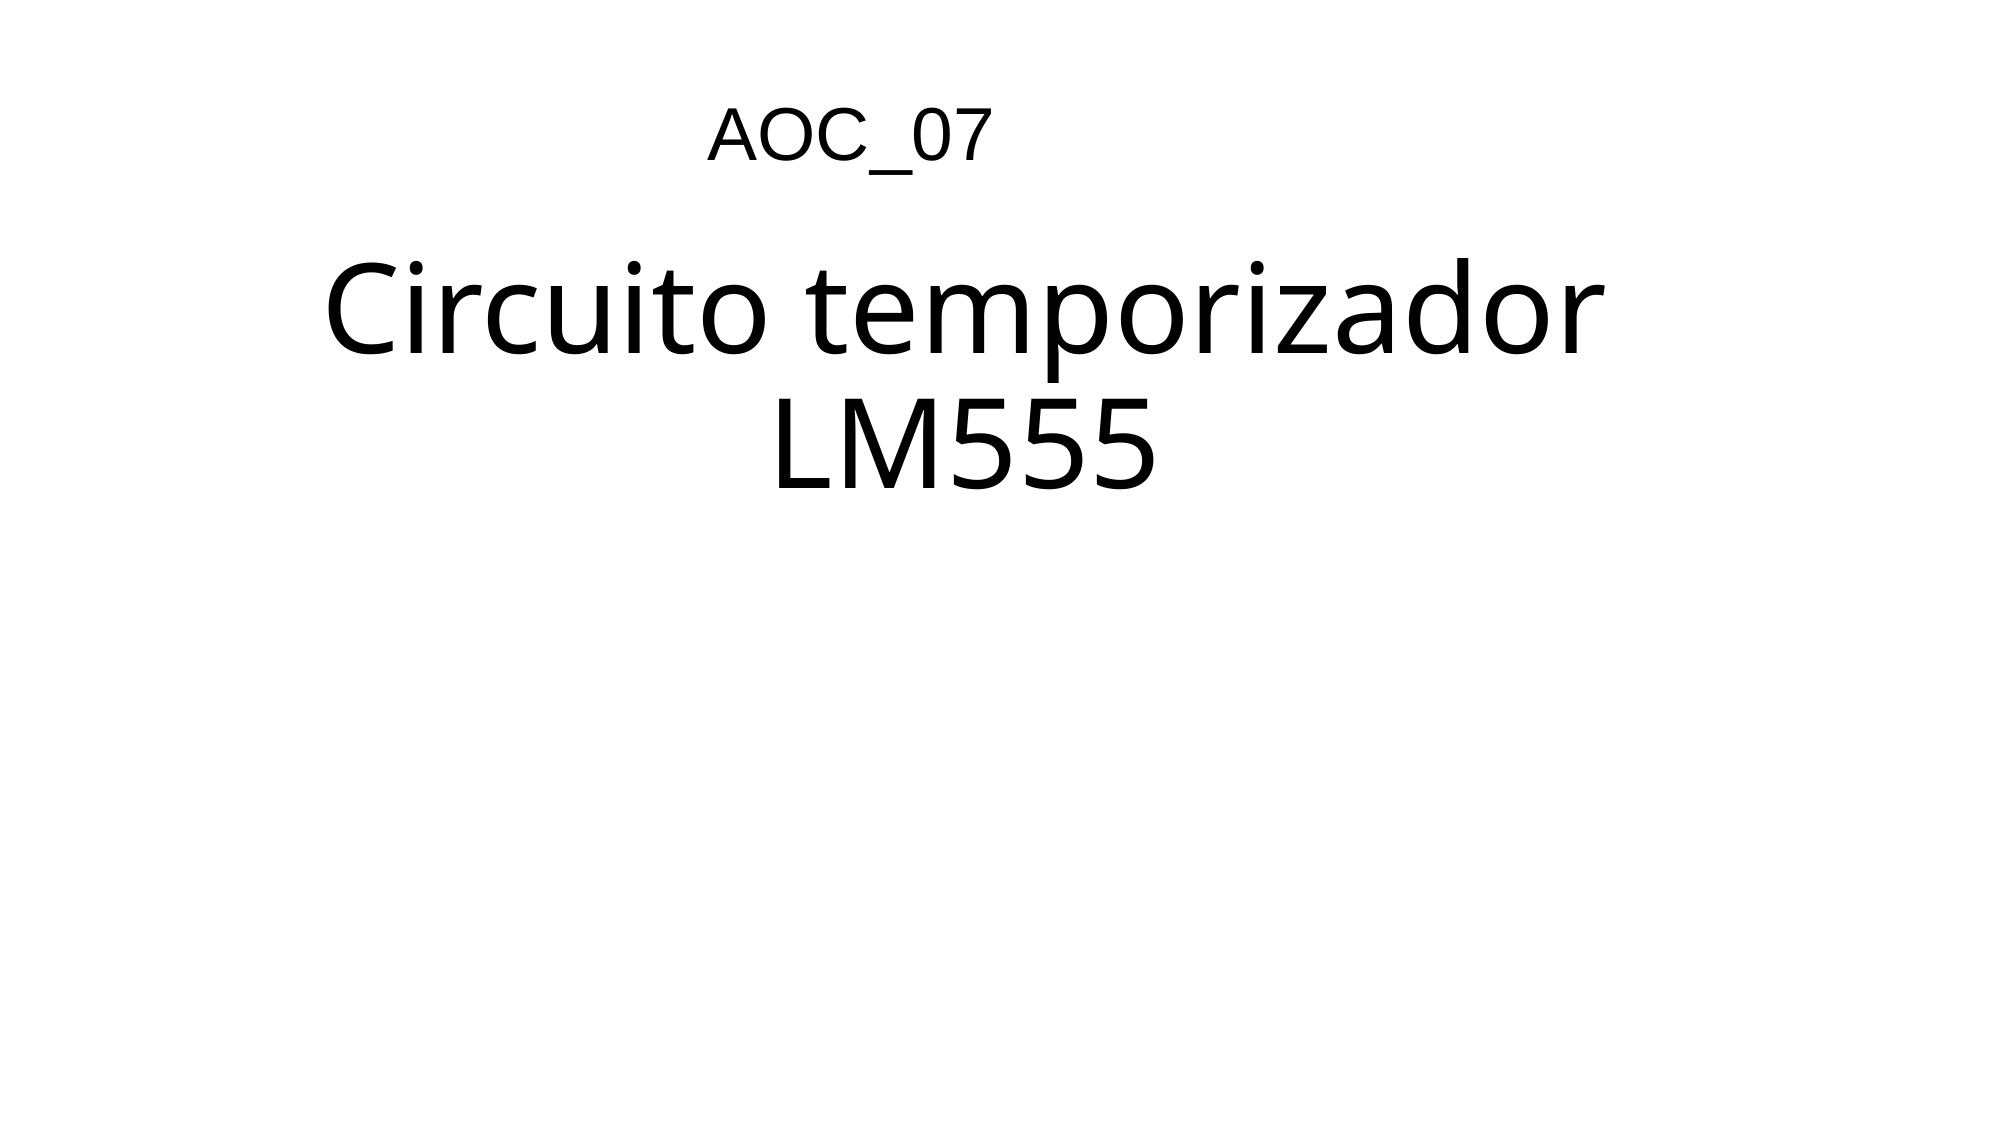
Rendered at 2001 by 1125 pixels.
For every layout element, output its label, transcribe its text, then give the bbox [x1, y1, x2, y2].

text_box AOC_07 [692, 78, 1130, 230]
title Circuito temporizador LM555 [102, 229, 1827, 681]
